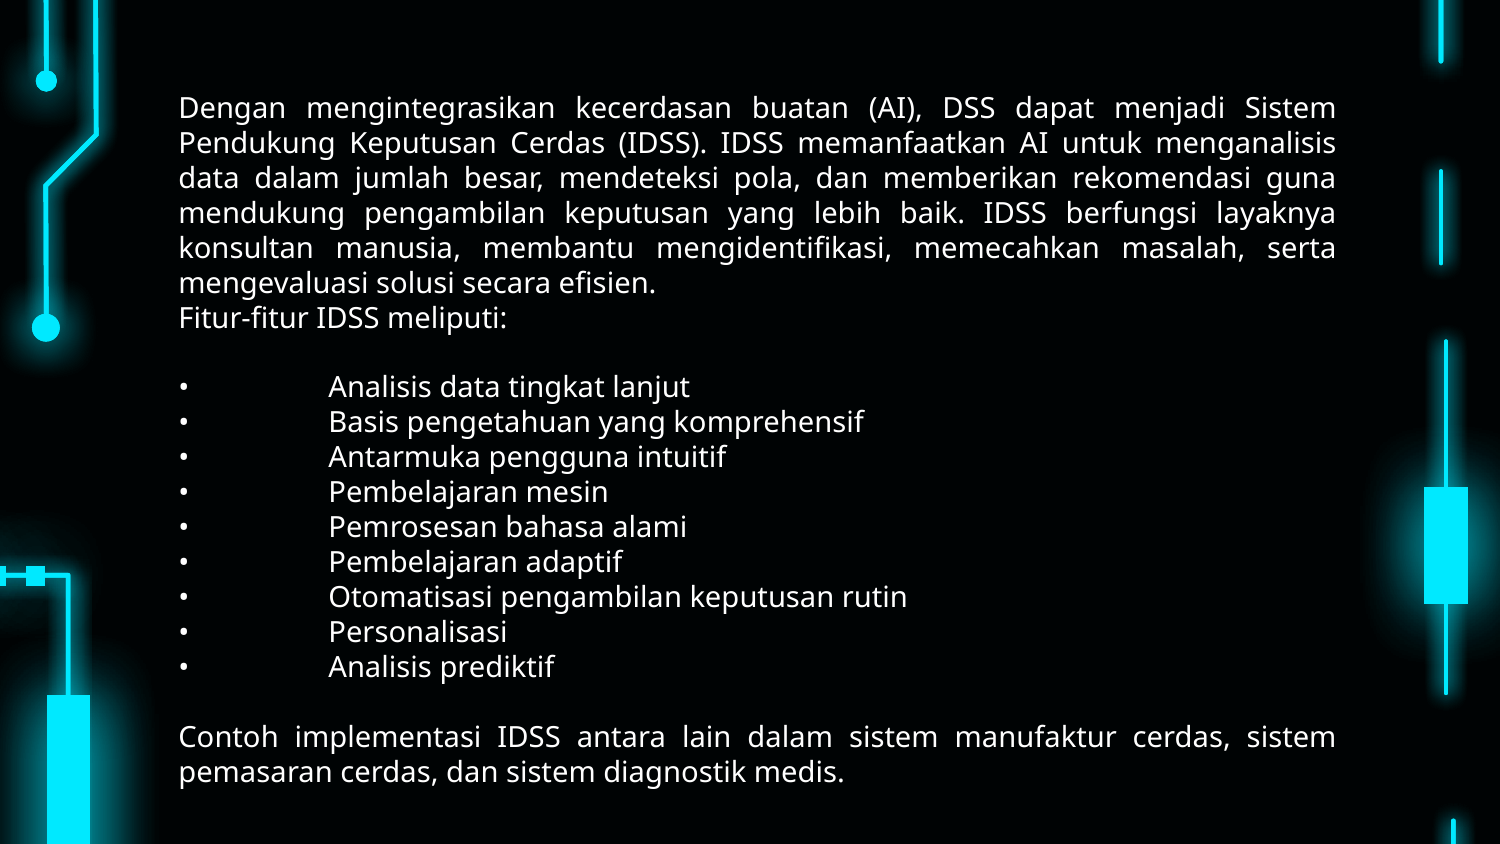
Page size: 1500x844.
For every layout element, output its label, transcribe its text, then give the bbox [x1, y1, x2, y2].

list Dengan mengintegrasikan kecerdasan buatan (AI), DSS dapat menjadi Sistem Pendukung Keputusan Cerdas (IDSS). IDSS memanfaatkan AI untuk menganalisis data dalam jumlah besar, mendeteksi pola, dan memberikan rekomendasi guna mendukung pengambilan keputusan yang lebih baik. IDSS berfungsi layaknya konsultan manusia, membantu mengidentifikasi, memecahkan masalah, serta mengevaluasi solusi secara efisien. Fitur-fitur IDSS meliputi: • Analisis data tingkat lanjut • Basis pengetahuan yang komprehensif • Antarmuka pengguna intuitif • Pembelajaran mesin • Pemrosesan bahasa alami • Pembelajaran adaptif • Otomatisasi pengambilan keputusan rutin • Personalisasi • Analisis prediktif Contoh implementasi IDSS antara lain dalam sistem manufaktur cerdas, sistem pemasaran cerdas, dan sistem diagnostik medis. [163, 74, 1353, 755]
